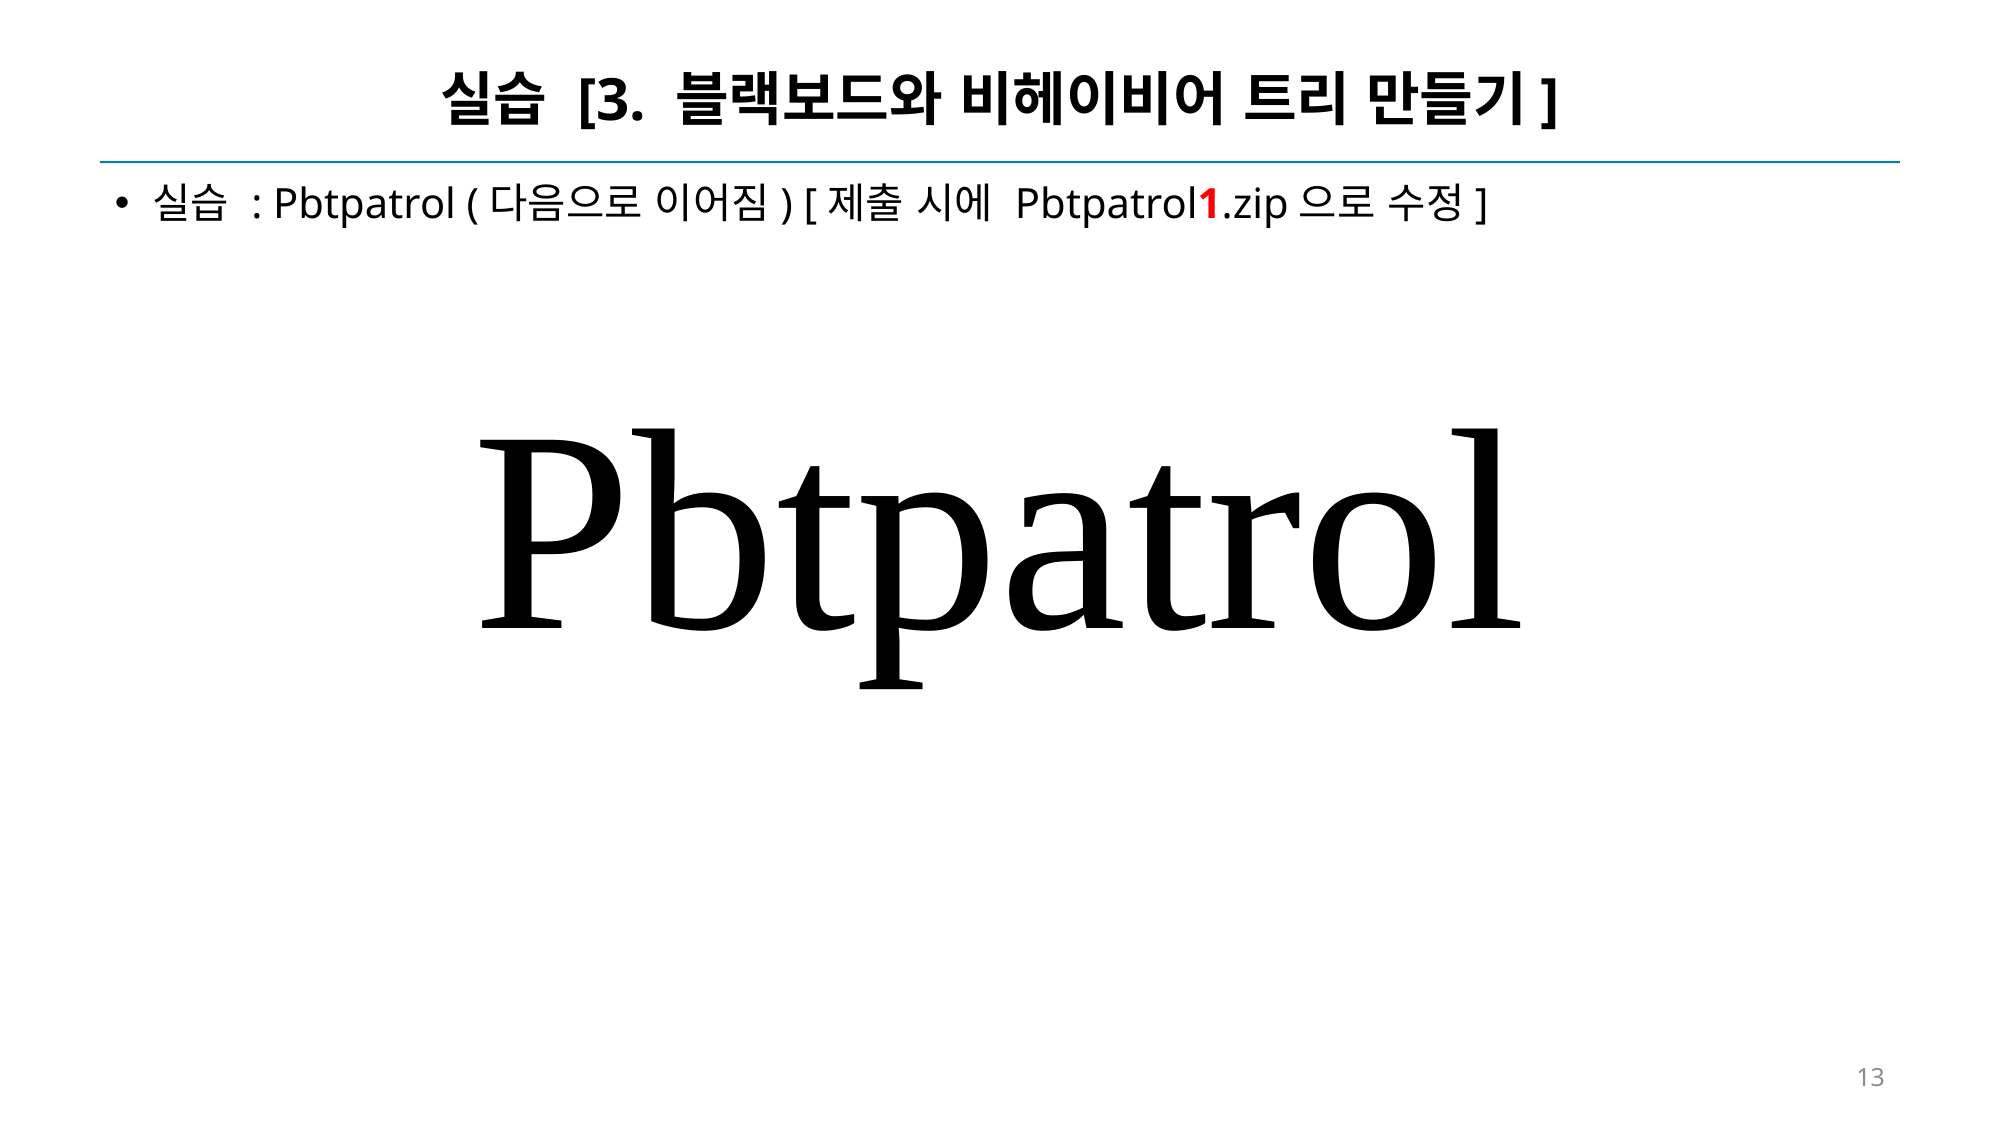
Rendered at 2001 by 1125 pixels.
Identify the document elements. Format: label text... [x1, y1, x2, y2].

list 실습 : Pbtpatrol (다음으로 이어짐) [제출 시에 Pbtpatrol1.zip으로 수정] Pbtpatrol [99, 174, 1900, 1042]
slide_number 13 [1412, 1054, 1900, 1103]
title 실습 [3. 블랙보드와 비헤이비어 트리 만들기] [99, 55, 1900, 148]
